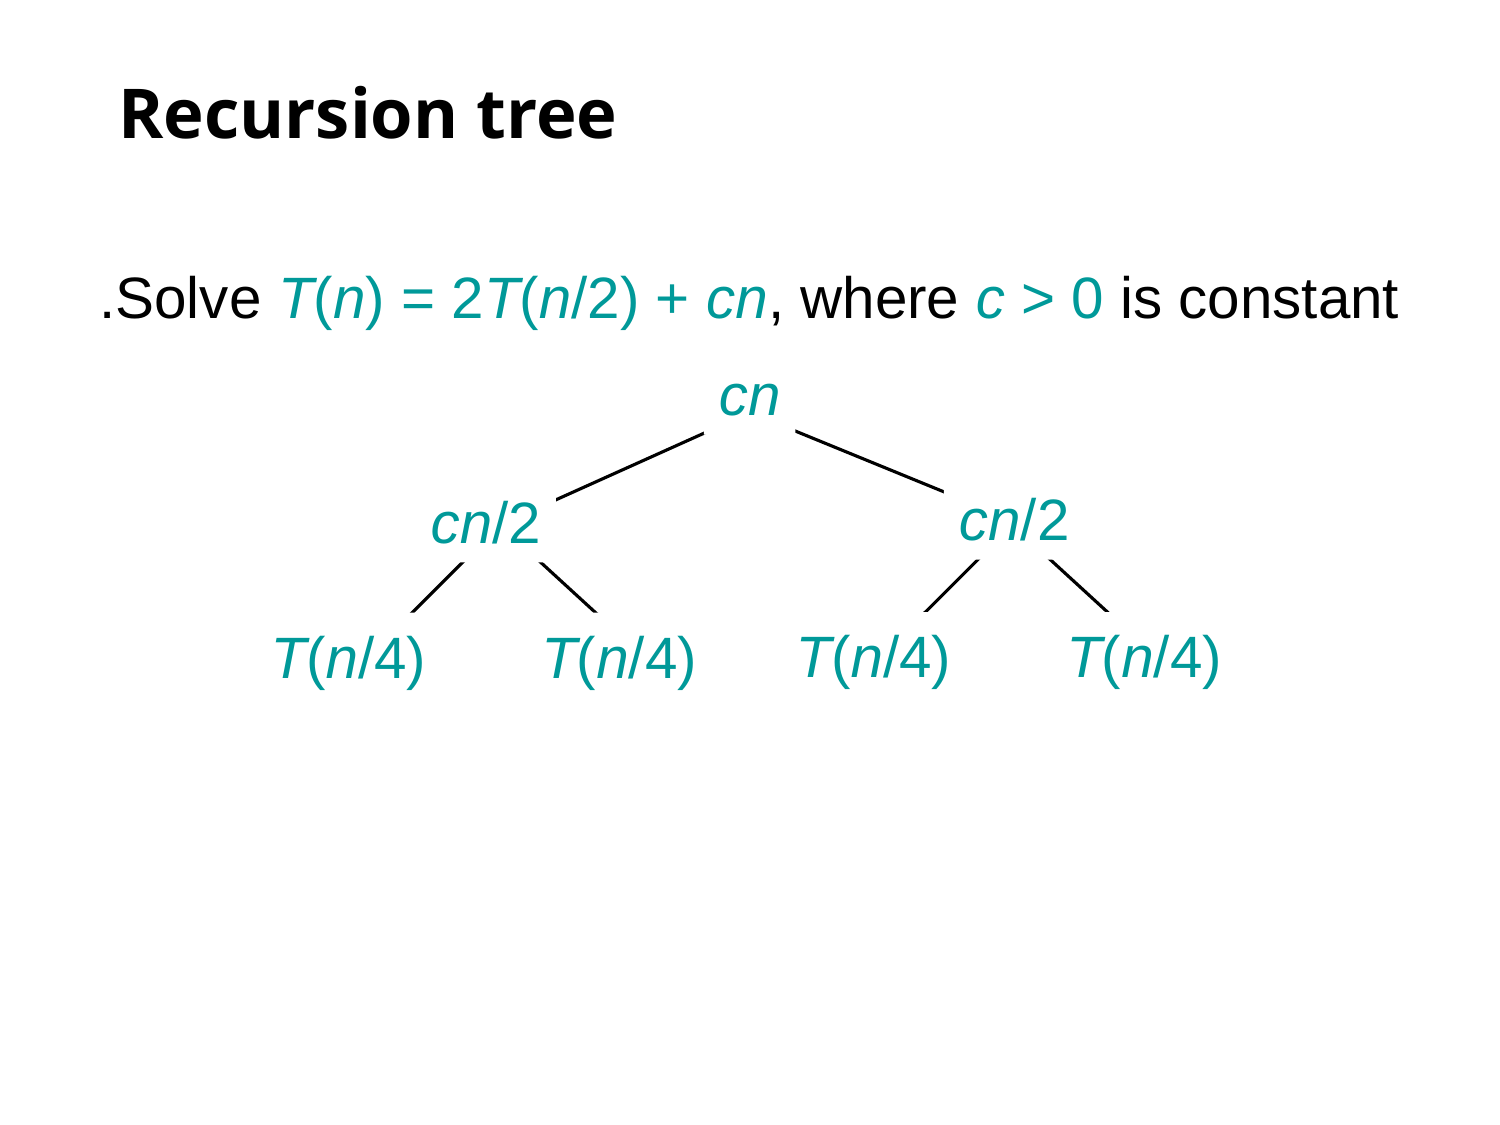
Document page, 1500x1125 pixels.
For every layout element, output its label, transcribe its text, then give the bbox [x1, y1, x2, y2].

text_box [249, 349, 1243, 708]
title Recursion tree [103, 59, 1397, 174]
text_box Solve T(n) = 2T(n/2) + cn, where c > 0 is constant. [84, 253, 1415, 338]
